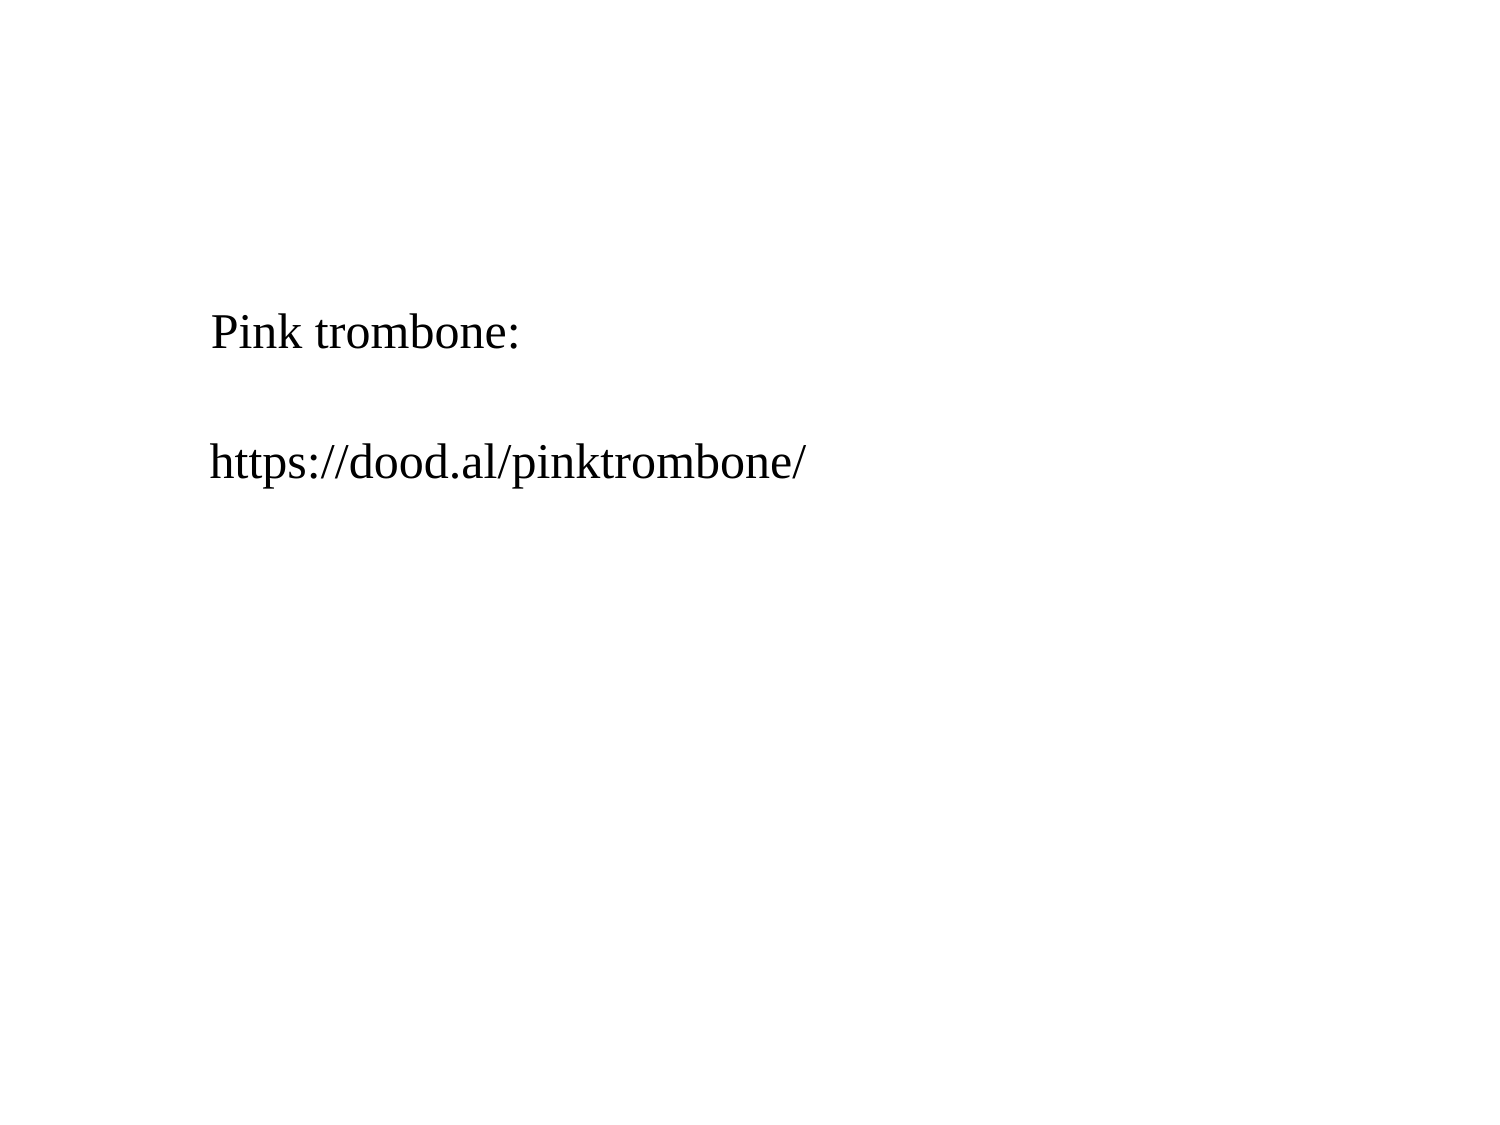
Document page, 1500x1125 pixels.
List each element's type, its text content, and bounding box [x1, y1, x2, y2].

text_box https://dood.al/pinktrombone/ [194, 420, 945, 496]
text_box Pink trombone: [196, 290, 537, 366]
